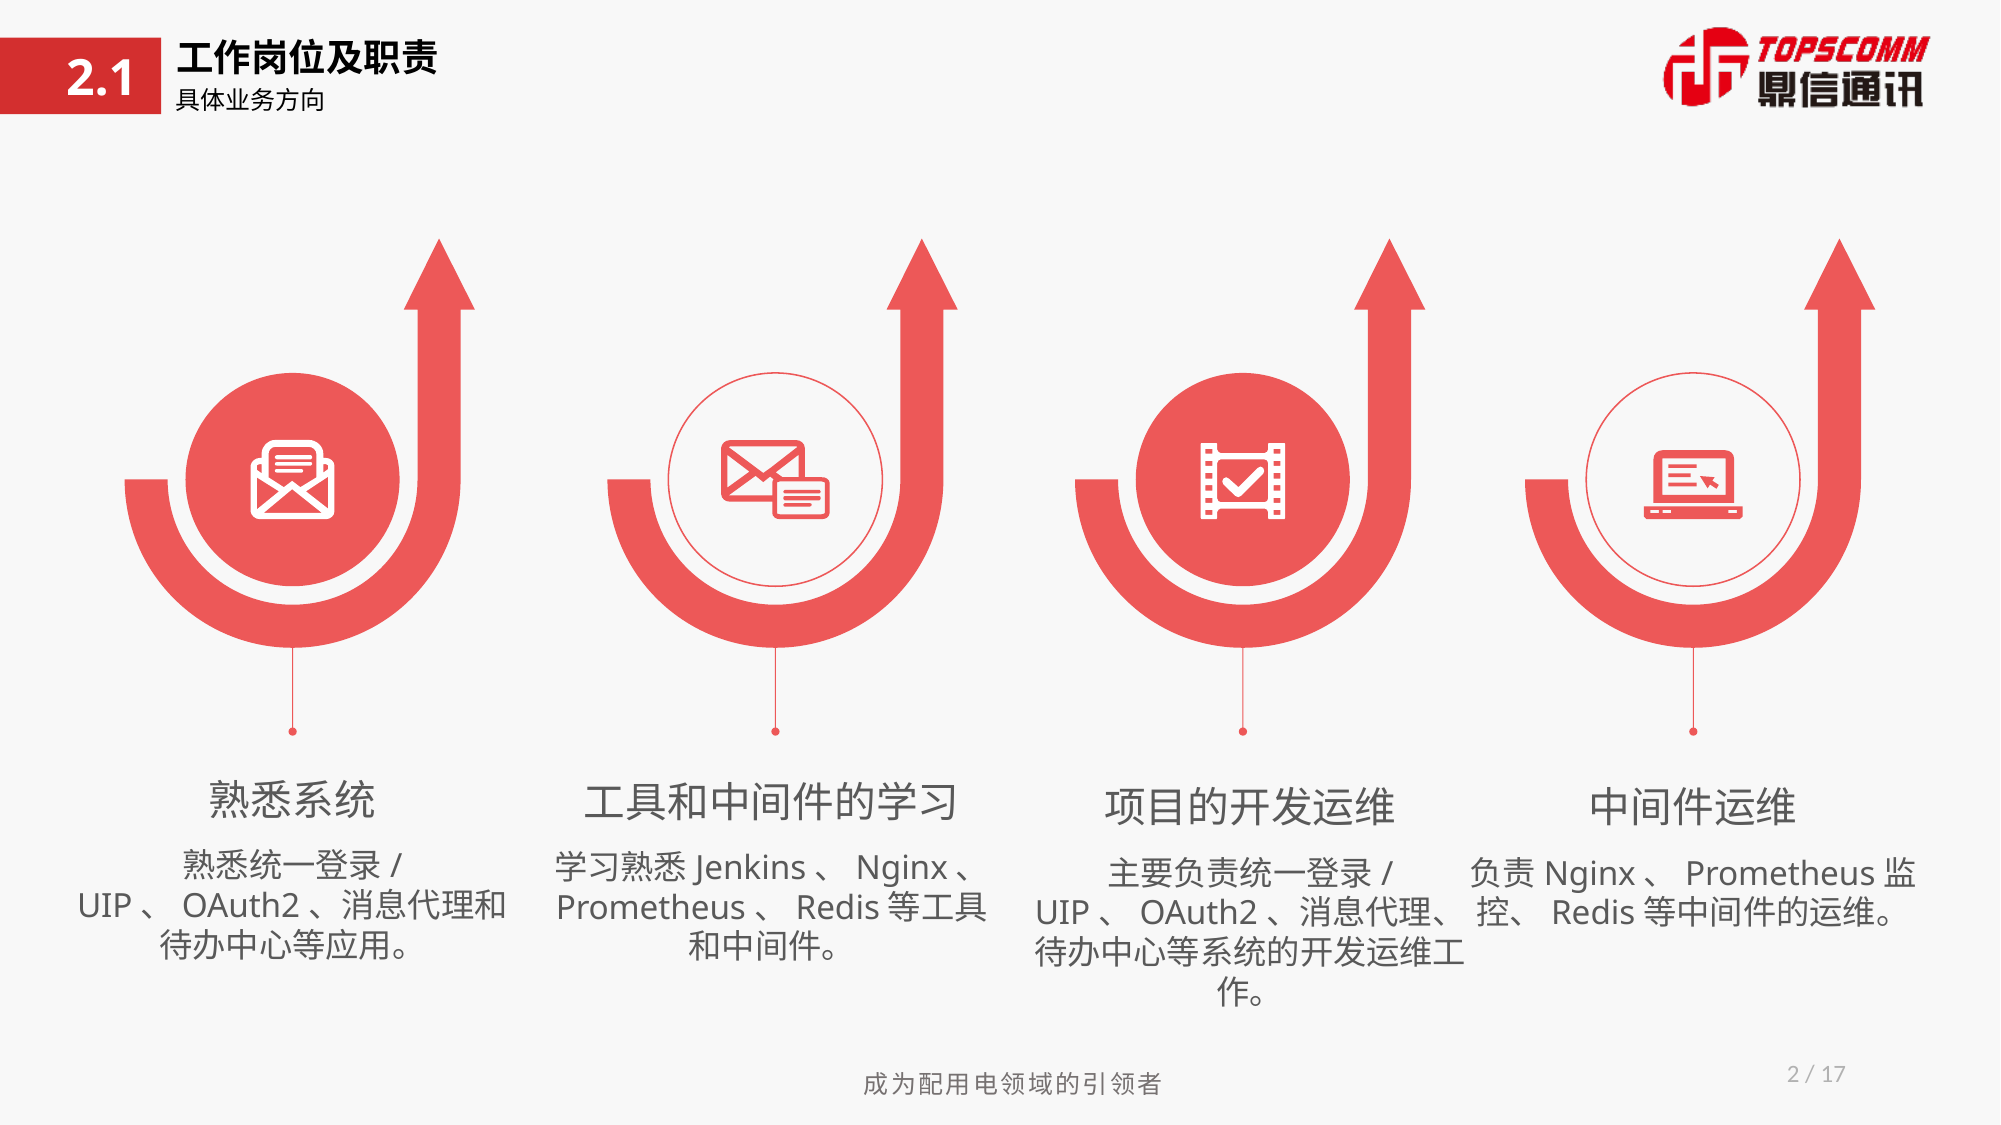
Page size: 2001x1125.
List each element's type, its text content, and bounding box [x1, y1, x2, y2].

slide_number 2 / 17 [1411, 1042, 1862, 1103]
text_box 2.1 [42, 38, 162, 114]
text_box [53, 766, 532, 933]
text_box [1453, 773, 1933, 941]
picture [1645, 11, 1952, 133]
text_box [1011, 773, 1490, 981]
text_box 工作岗位及职责 [161, 26, 535, 87]
text_box [0, 37, 161, 115]
text_box 具体业务方向 [161, 76, 576, 122]
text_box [532, 767, 1011, 975]
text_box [124, 238, 1876, 732]
